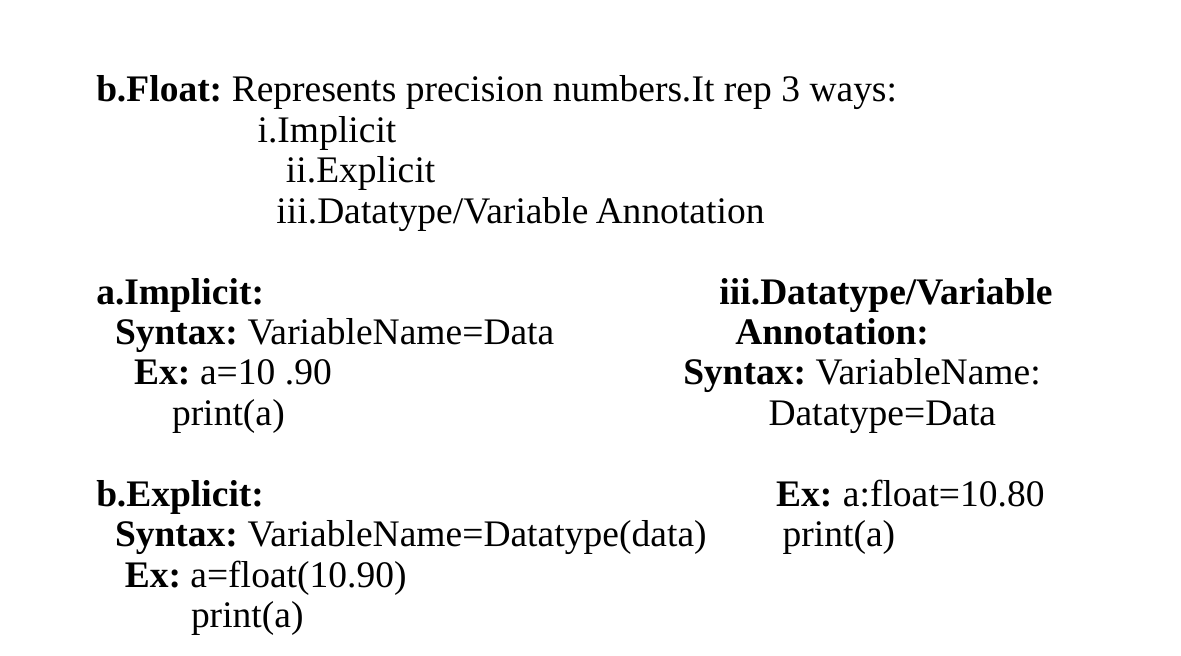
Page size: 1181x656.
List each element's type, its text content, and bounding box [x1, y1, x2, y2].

title b.Float: Represents precision numbers.It rep 3 ways: i.Implicit ii.Explicit iii.Datatype/Variable Annotation a.Implicit: iii.Datatype/Variable Syntax: VariableName=Data Annotation: Ex: a=10 .90 Syntax: VariableName: print(a) Datatype=Data b.Explicit: Ex: a:float=10.80 Syntax: VariableName=Datatype(data) print(a) Ex: a=float(10.90) print(a) [81, 34, 1100, 656]
